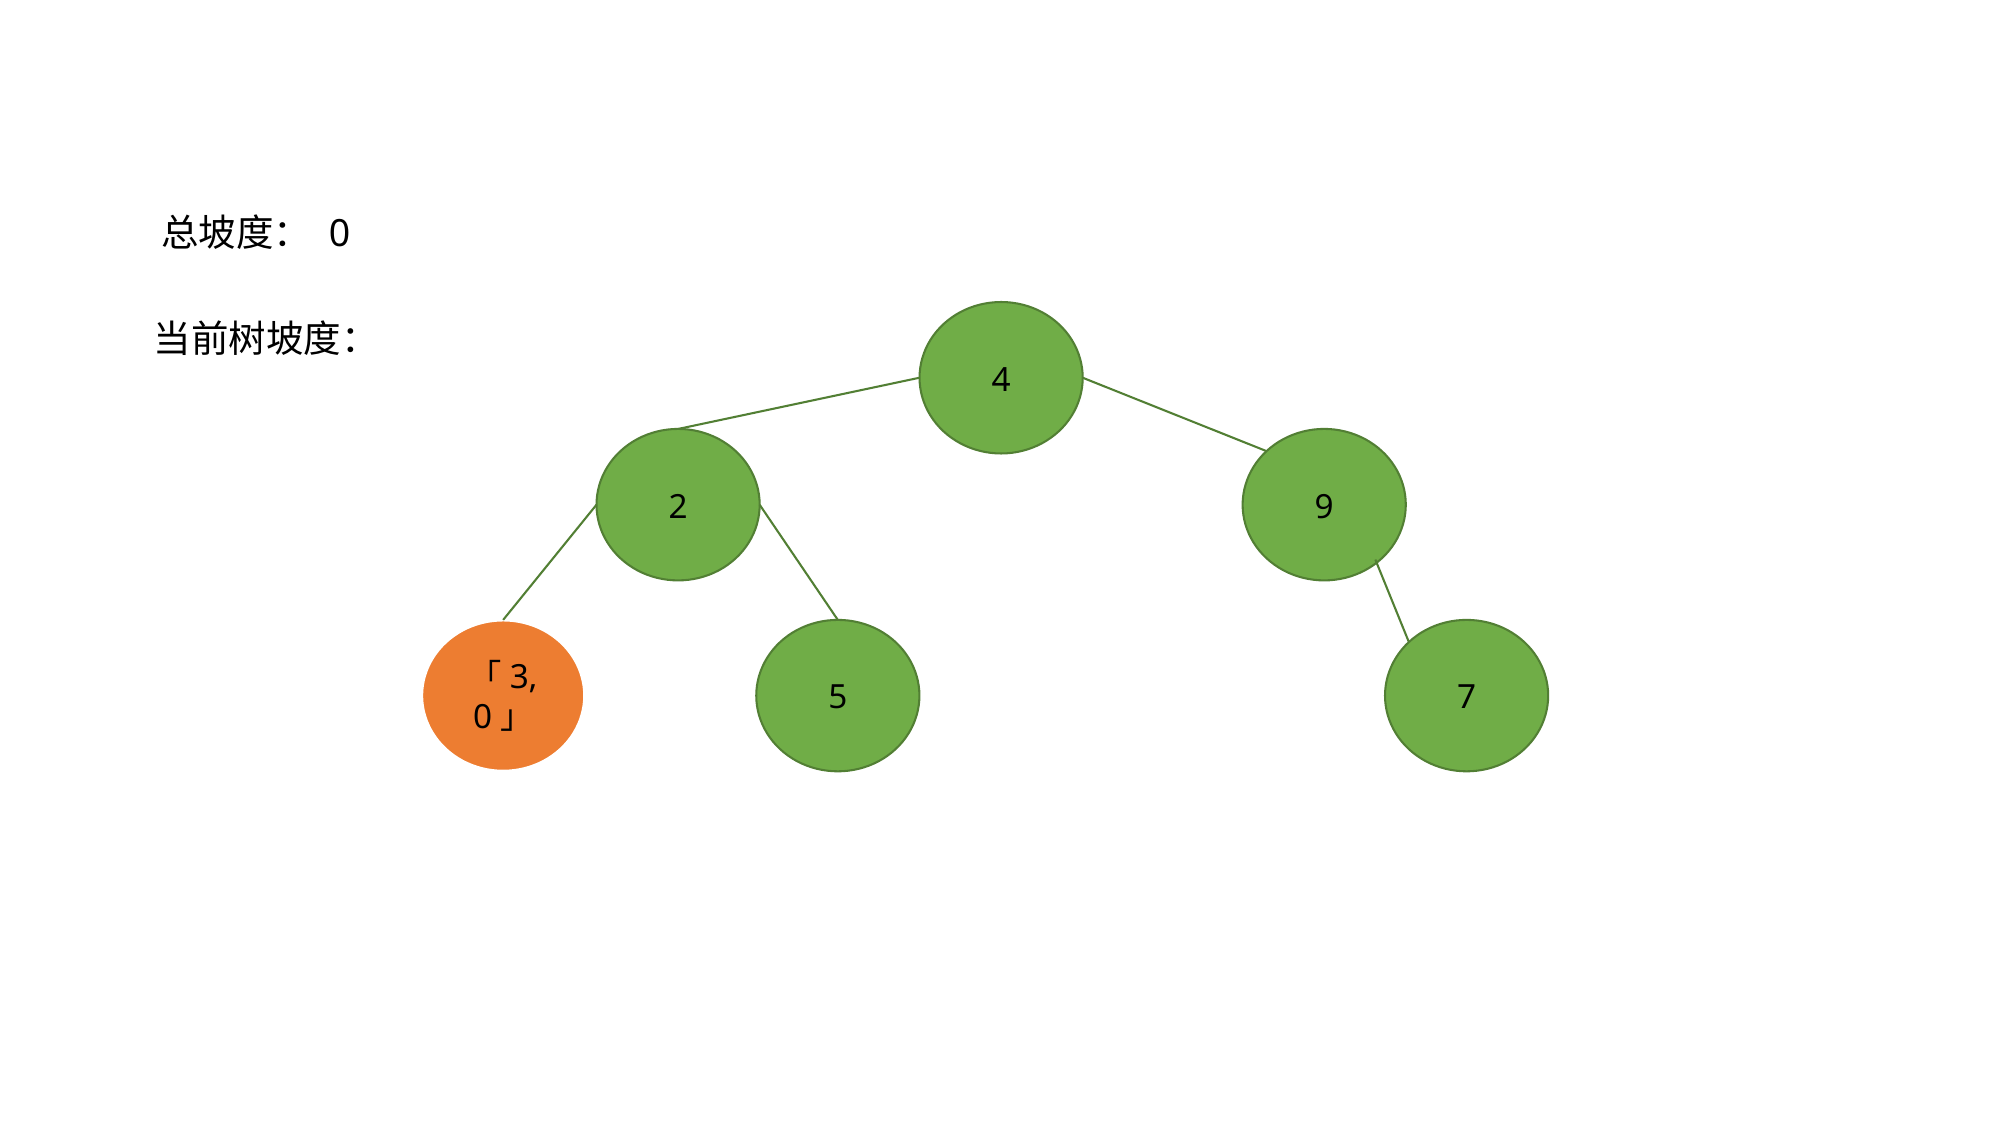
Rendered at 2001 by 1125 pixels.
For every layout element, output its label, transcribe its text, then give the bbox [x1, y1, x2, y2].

text_box 2 [595, 427, 761, 582]
text_box 当前树坡度： [139, 307, 550, 368]
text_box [1375, 559, 1409, 643]
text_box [678, 377, 920, 429]
text_box 7 [1383, 618, 1550, 773]
text_box 总坡度： 0 [146, 201, 558, 262]
text_box 4 [918, 300, 1084, 455]
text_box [503, 504, 597, 620]
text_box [759, 504, 838, 620]
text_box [1082, 377, 1267, 452]
text_box 「3,0」 [420, 618, 587, 773]
text_box 9 [1241, 427, 1407, 582]
text_box 5 [755, 618, 921, 773]
